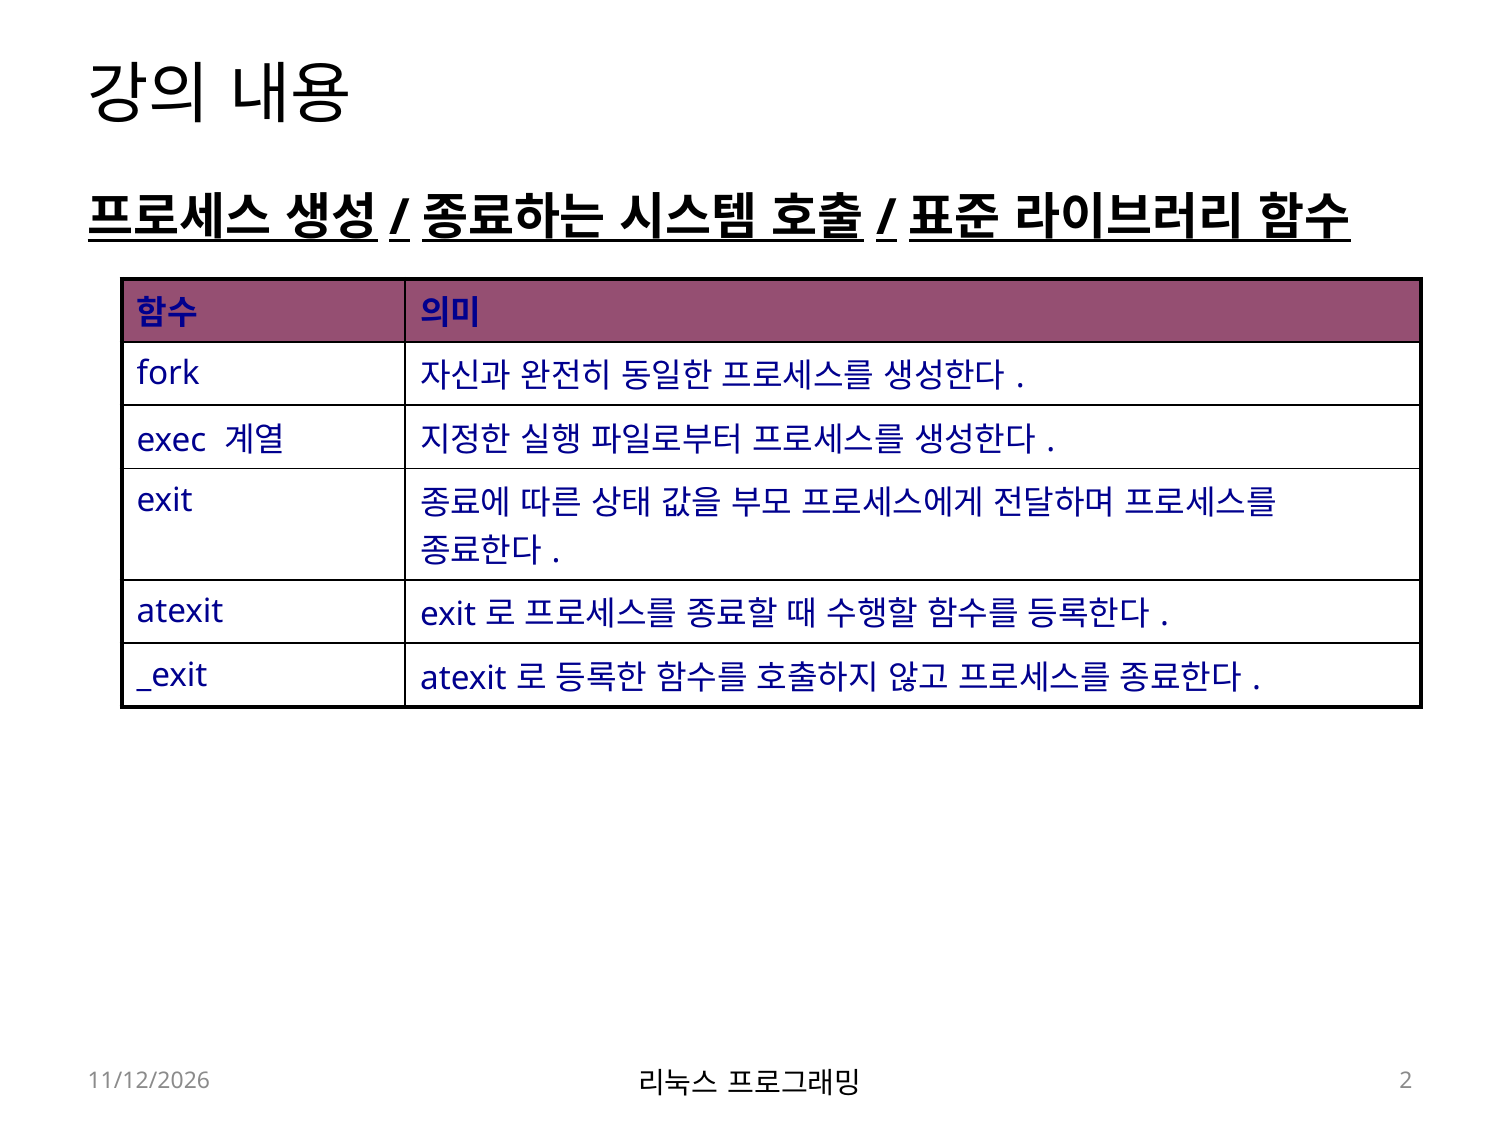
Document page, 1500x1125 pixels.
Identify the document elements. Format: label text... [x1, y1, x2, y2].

table_cell exit [124, 469, 404, 579]
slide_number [72, 1060, 410, 1103]
table_header 함수 [124, 281, 404, 341]
table_cell 지정한 실행 파일로부터 프로세스를 생성한다. [406, 406, 1419, 468]
table_cell 자신과 완전히 동일한 프로세스를 생성한다. [406, 343, 1419, 404]
table_cell exit로 프로세스를 종료할 때 수행할 함수를 등록한다. [406, 581, 1419, 642]
table_cell fork [124, 343, 404, 404]
footer 리눅스 프로그래밍 [496, 1060, 1004, 1103]
table_cell _exit [124, 644, 404, 705]
table_cell atexit [124, 581, 404, 642]
slide_number 2 [1090, 1060, 1428, 1103]
list 프로세스 생성/종료하는 시스템 호출/표준 라이브러리 함수 [72, 177, 1431, 1042]
table_cell 종료에 따른 상태 값을 부모 프로세스에게 전달하며 프로세스를 종료한다. [406, 469, 1419, 579]
table_header 의미 [406, 281, 1419, 341]
table_cell exec 계열 [124, 406, 404, 468]
title 강의 내용 [72, 34, 1431, 159]
table_cell atexit로 등록한 함수를 호출하지 않고 프로세스를 종료한다. [406, 644, 1419, 705]
